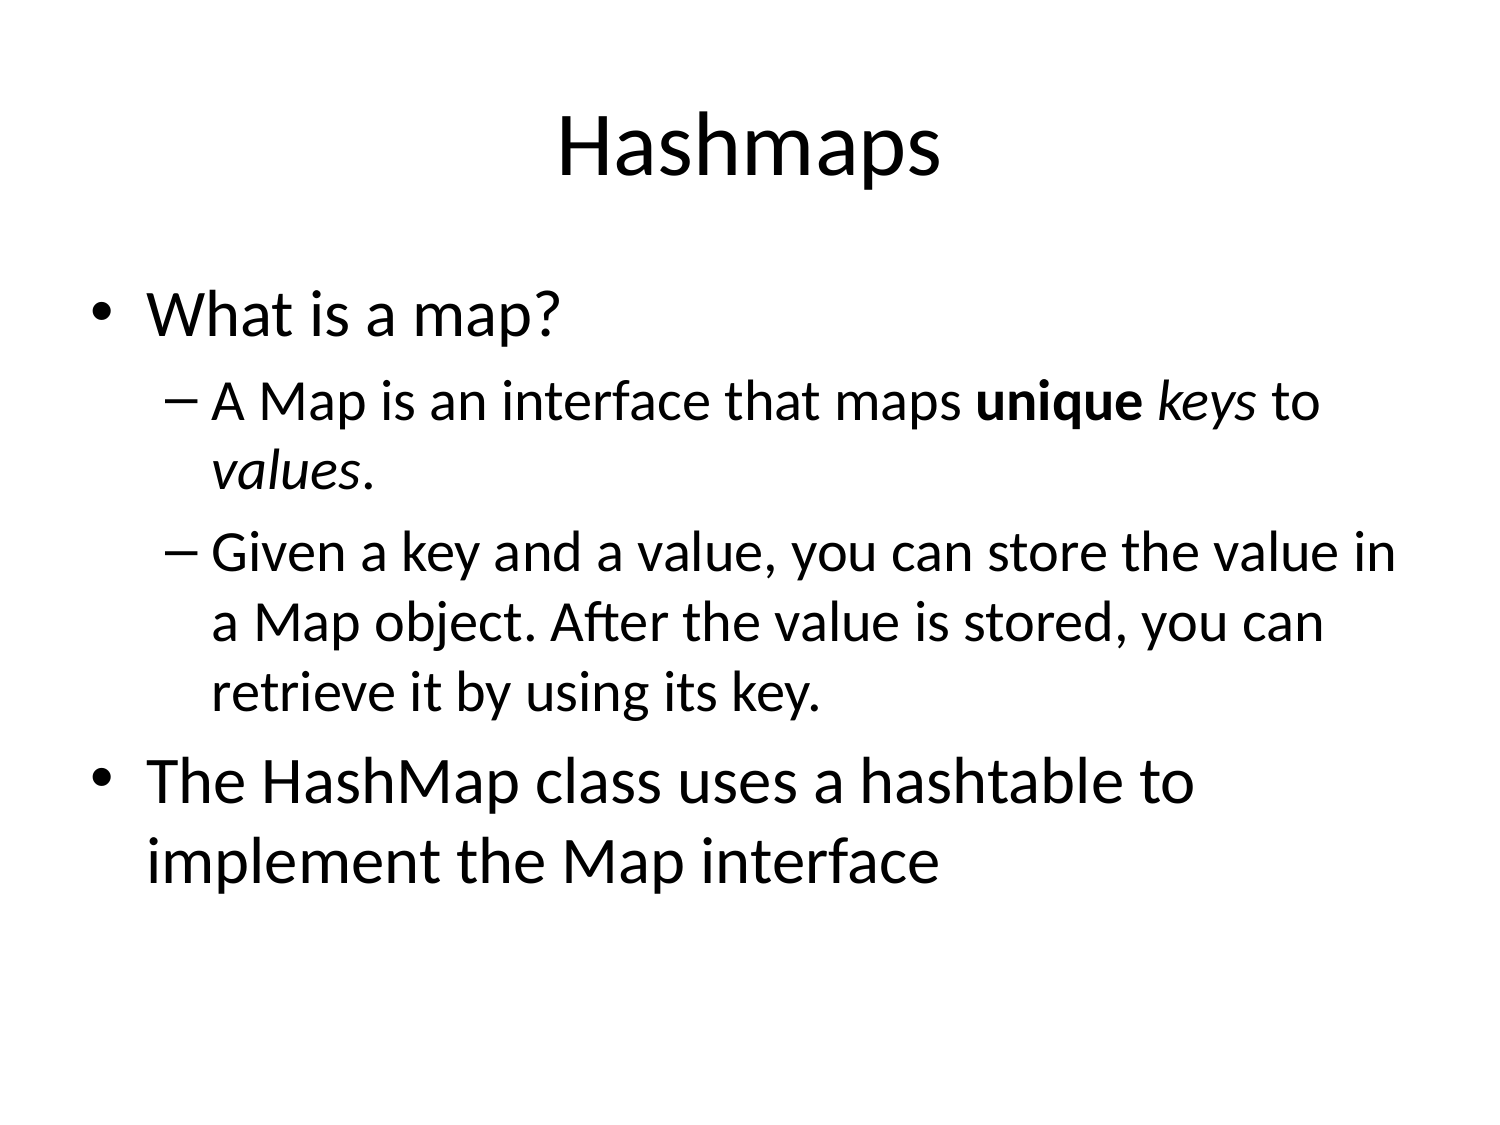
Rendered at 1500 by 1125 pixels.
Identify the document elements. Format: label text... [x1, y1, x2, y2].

title Hashmaps [75, 45, 1425, 233]
list What is a map? A Map is an interface that maps unique keys to values. Given a key and a value, you can store the value in a Map object. After the value is stored, you can retrieve it by using its key. The HashMap class uses a hashtable to implement the Map interface [75, 262, 1425, 1005]
